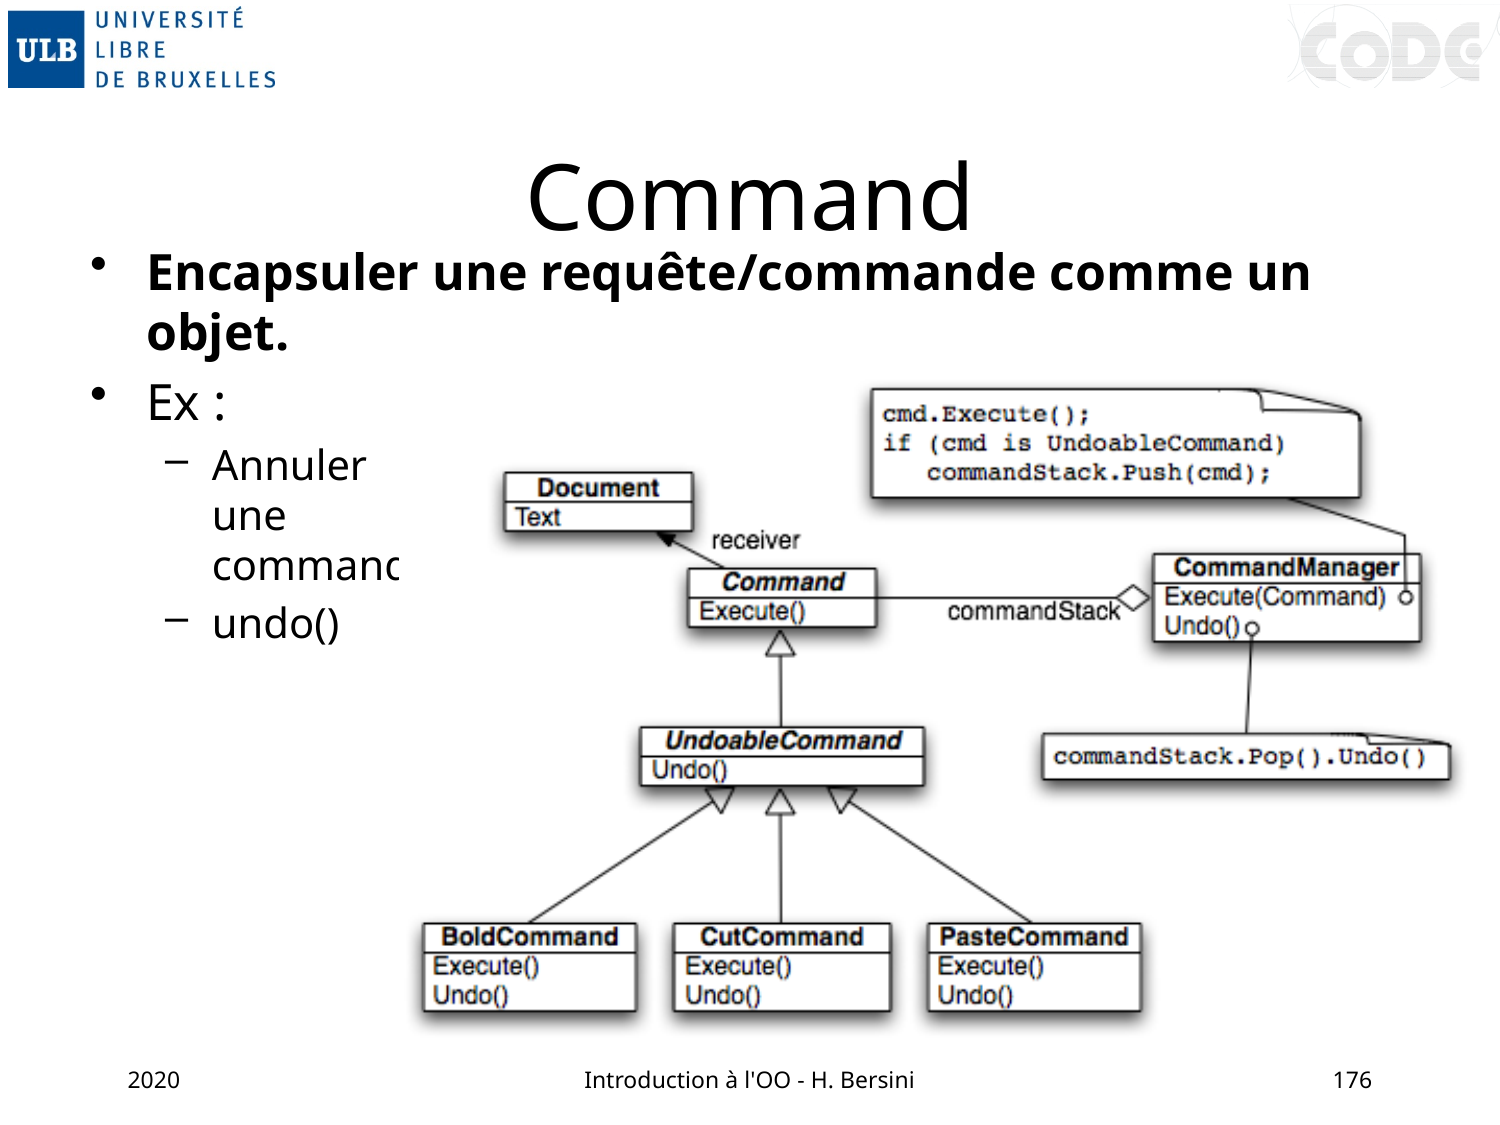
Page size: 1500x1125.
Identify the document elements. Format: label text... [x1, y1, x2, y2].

picture [399, 374, 1472, 1042]
picture [8, 6, 275, 88]
picture [1287, 4, 1500, 88]
slide_number 176 [1074, 1058, 1388, 1101]
title Command [112, 99, 1388, 232]
list Encapsuler une requête/commande comme un objet. Ex : Annuler une commande undo() [75, 232, 1425, 975]
footer Introduction à l'OO - H. Bersini [512, 1058, 988, 1101]
slide_number 2020 [112, 1058, 426, 1101]
